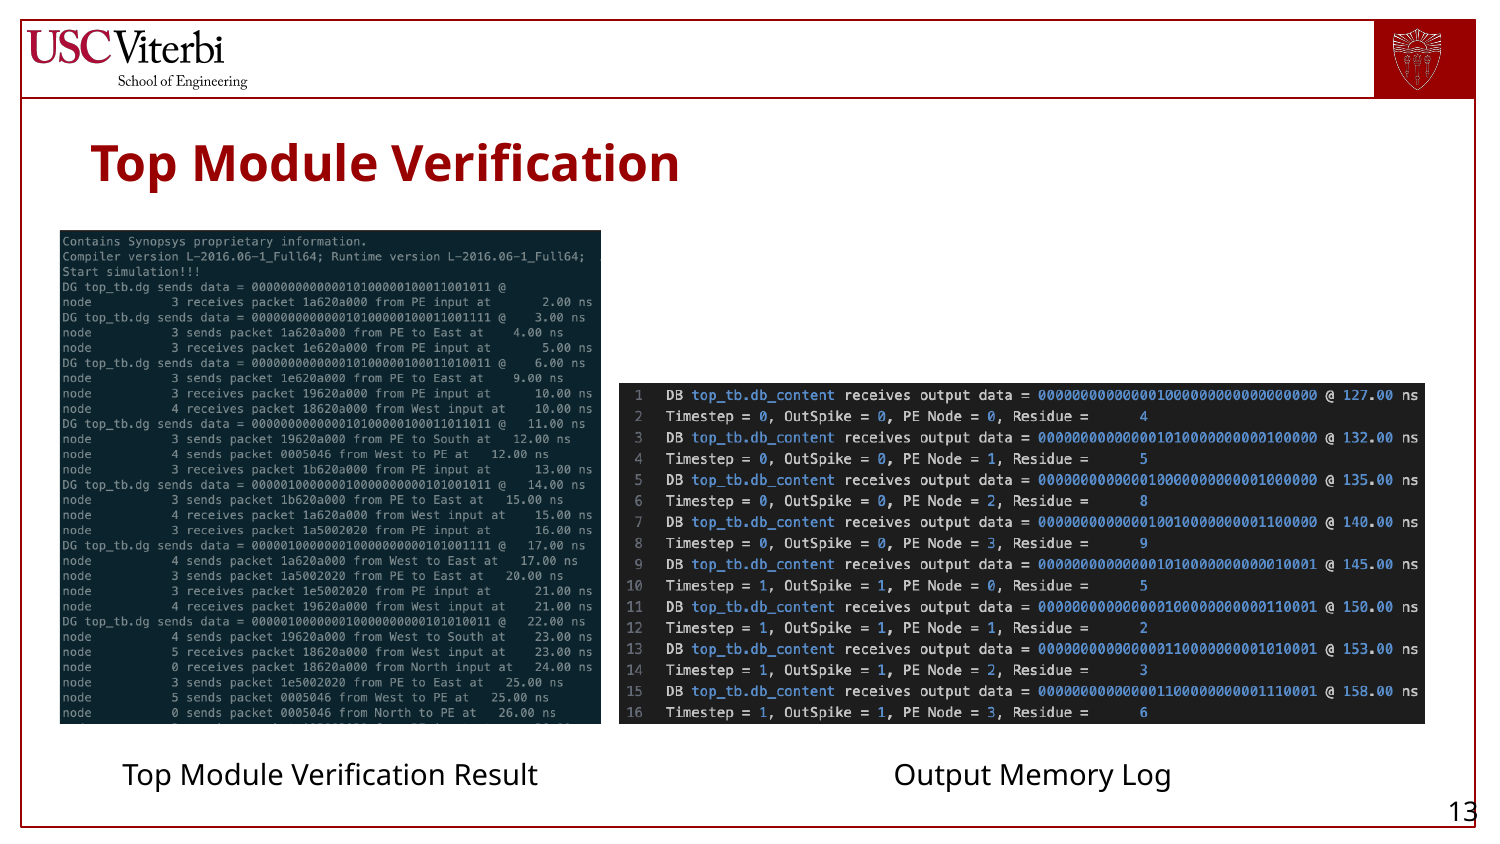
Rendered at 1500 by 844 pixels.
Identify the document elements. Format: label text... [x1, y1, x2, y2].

text_box Top Module Verification Result [41, 747, 620, 800]
list [75, 221, 1425, 774]
picture [1393, 28, 1441, 90]
slide_number ‹#› [1403, 779, 1494, 844]
text_box Output Memory Log [743, 747, 1323, 800]
picture [619, 383, 1426, 724]
title Top Module Verification [75, 123, 1425, 206]
picture [0, 11, 274, 107]
picture [59, 229, 602, 724]
